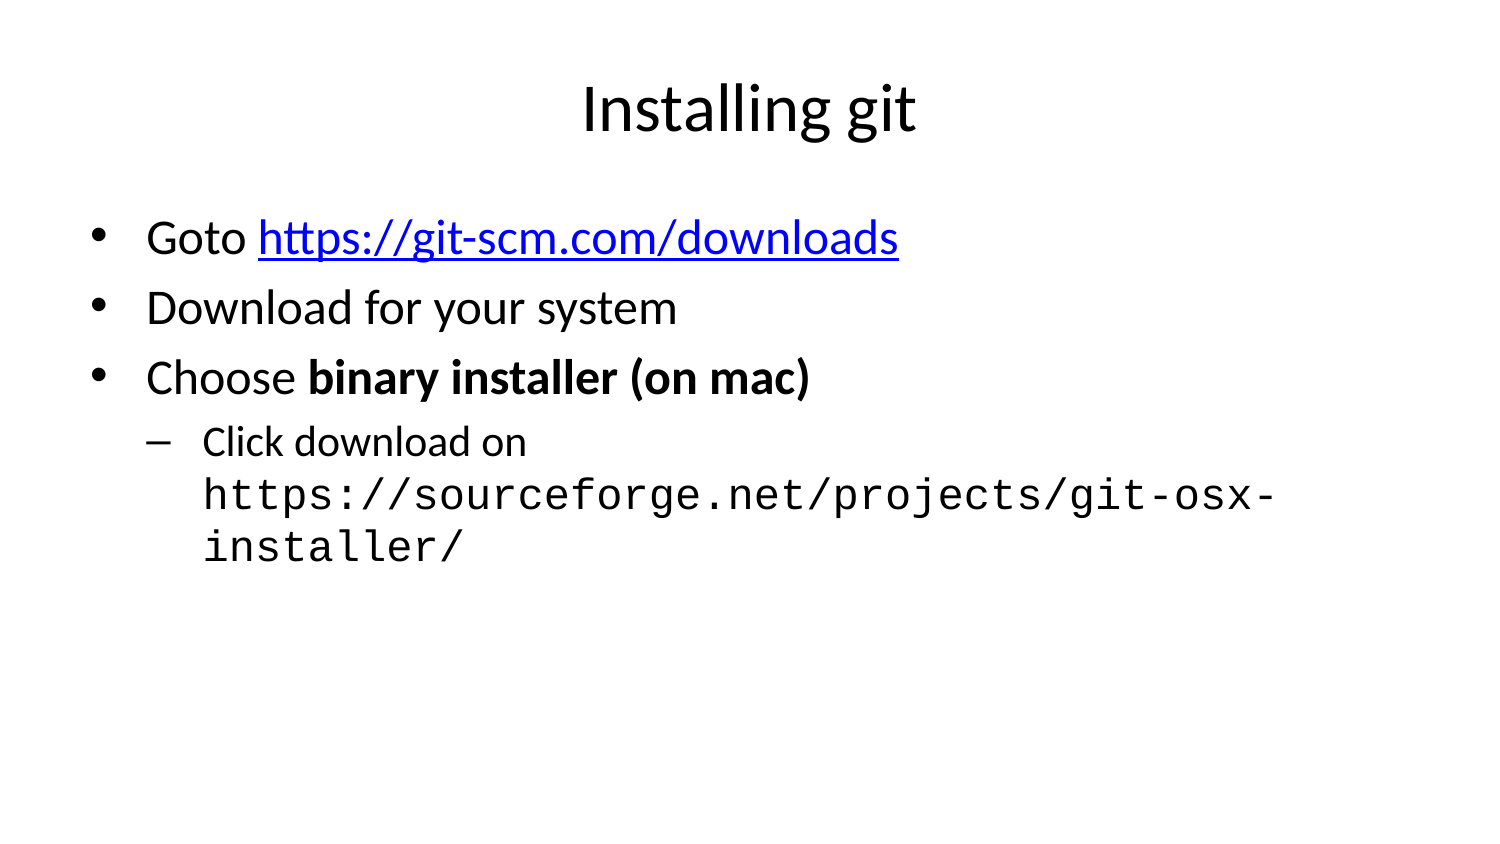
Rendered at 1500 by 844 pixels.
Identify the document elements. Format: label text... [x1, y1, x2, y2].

title Installing git [75, 33, 1425, 175]
list Goto https://git-scm.com/downloads Download for your system Choose binary installer (on mac) Click download on https://sourceforge.net/projects/git-osx-installer/ [75, 196, 1425, 754]
